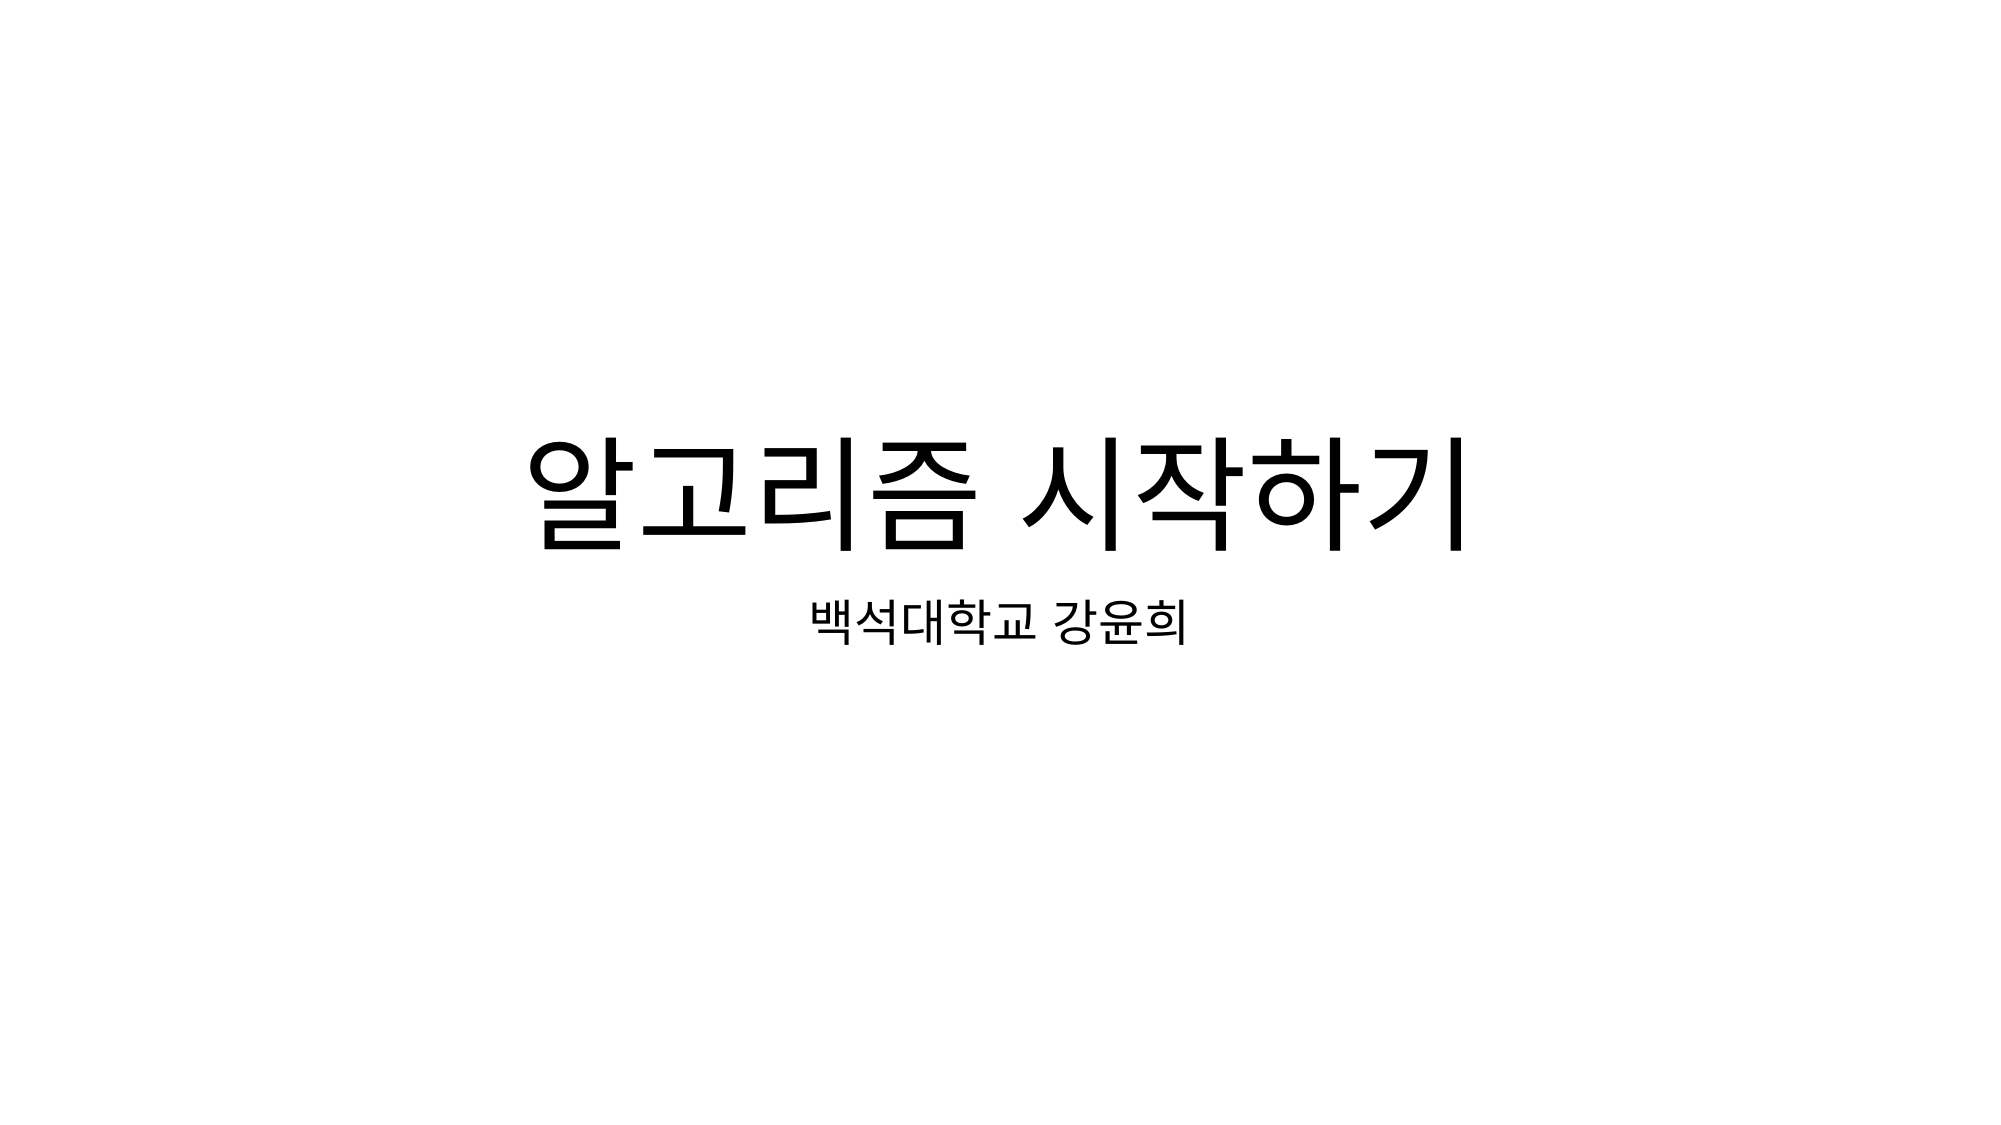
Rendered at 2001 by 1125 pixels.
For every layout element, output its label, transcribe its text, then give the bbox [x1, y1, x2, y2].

subtitle 백석대학교 강윤희 [249, 590, 1750, 863]
title 알고리즘 시작하기 [249, 184, 1750, 576]
